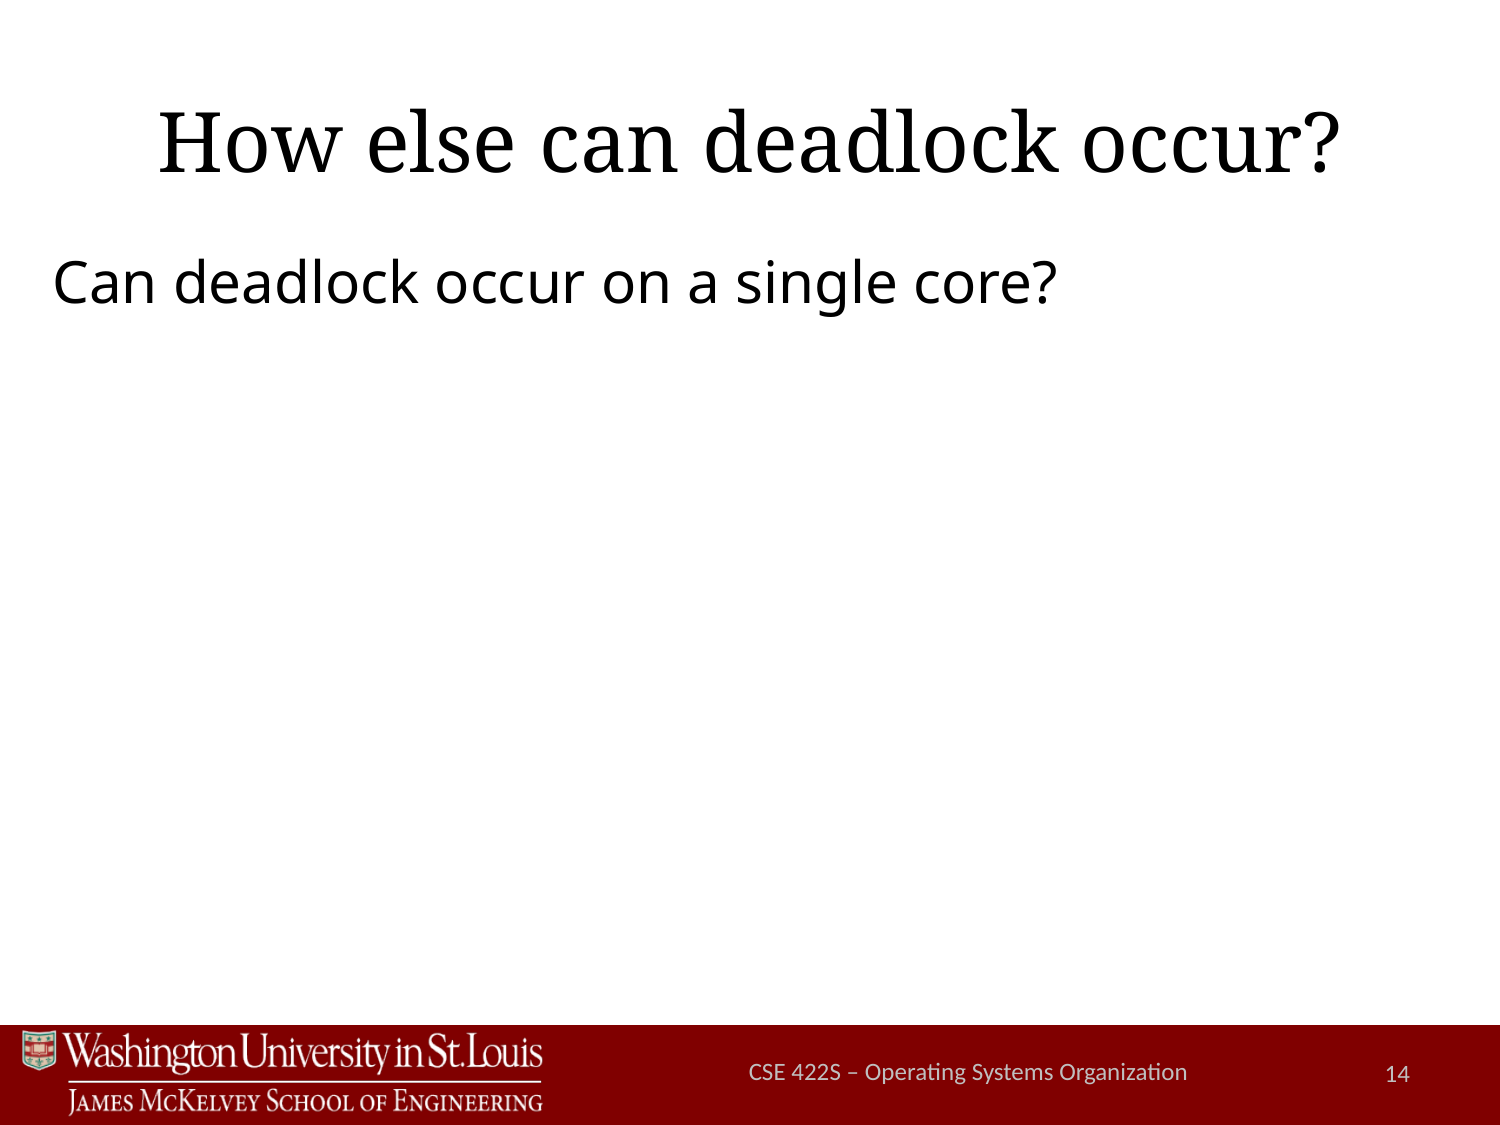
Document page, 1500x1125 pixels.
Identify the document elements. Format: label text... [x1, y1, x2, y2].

list Can deadlock occur on a single core? [37, 237, 1488, 980]
slide_number 14 [1325, 1042, 1425, 1103]
footer CSE 422S – Operating Systems Organization [612, 1037, 1325, 1103]
title How else can deadlock occur? [75, 45, 1425, 233]
